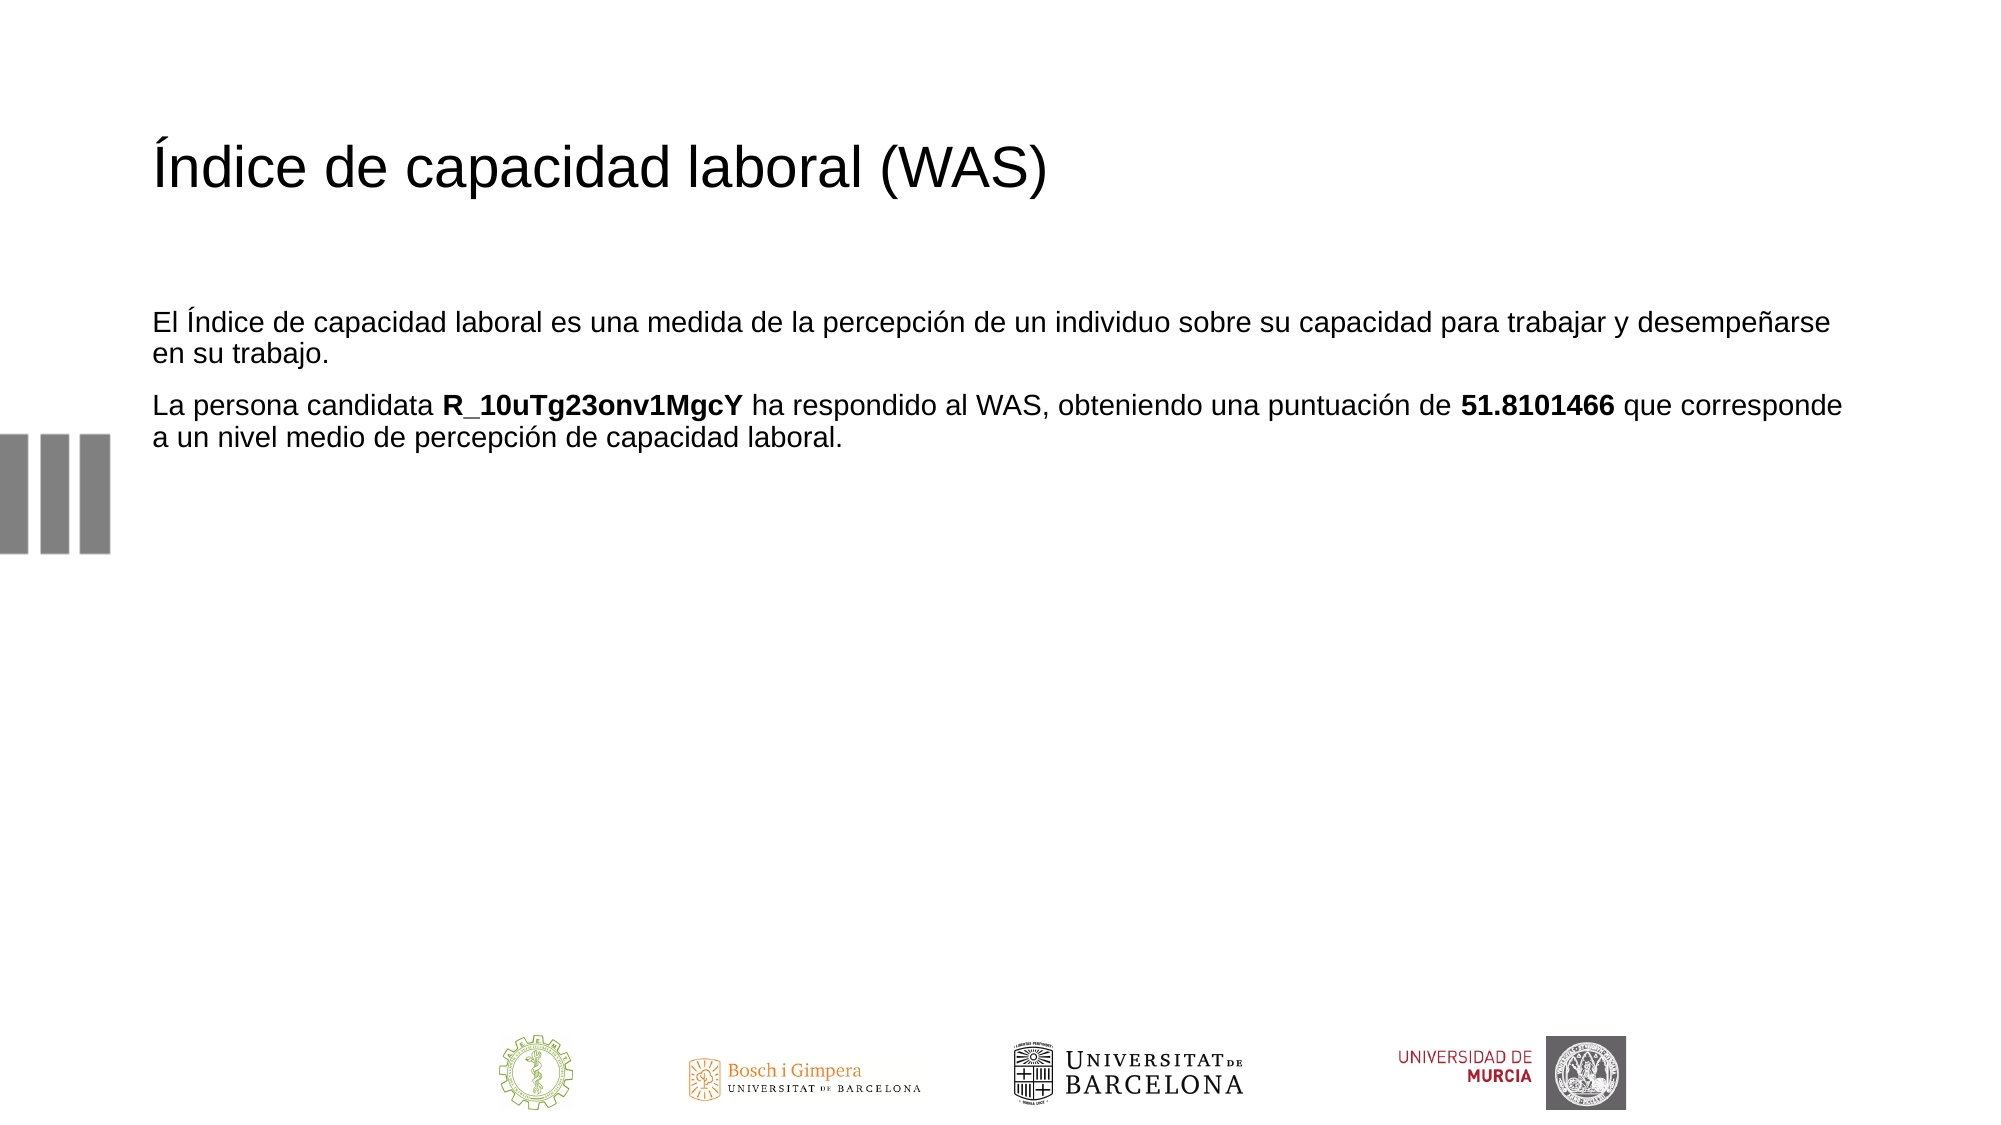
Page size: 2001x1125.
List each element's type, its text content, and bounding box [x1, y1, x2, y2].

picture [499, 1035, 573, 1110]
picture [1331, 1036, 1627, 1110]
list El Índice de capacidad laboral es una medida de la percepción de un individuo sobre su capacidad para trabajar y desempeñarse en su trabajo. La persona candidata R_10uTg23onv1MgcY ha respondido al WAS, obteniendo una puntuación de 51.8101466 que corresponde a un nivel medio de percepción de capacidad laboral. [137, 299, 1863, 1014]
picture [1014, 1042, 1243, 1105]
title Índice de capacidad laboral (WAS) [137, 59, 1863, 278]
picture [0, 420, 123, 563]
picture [684, 1031, 926, 1125]
